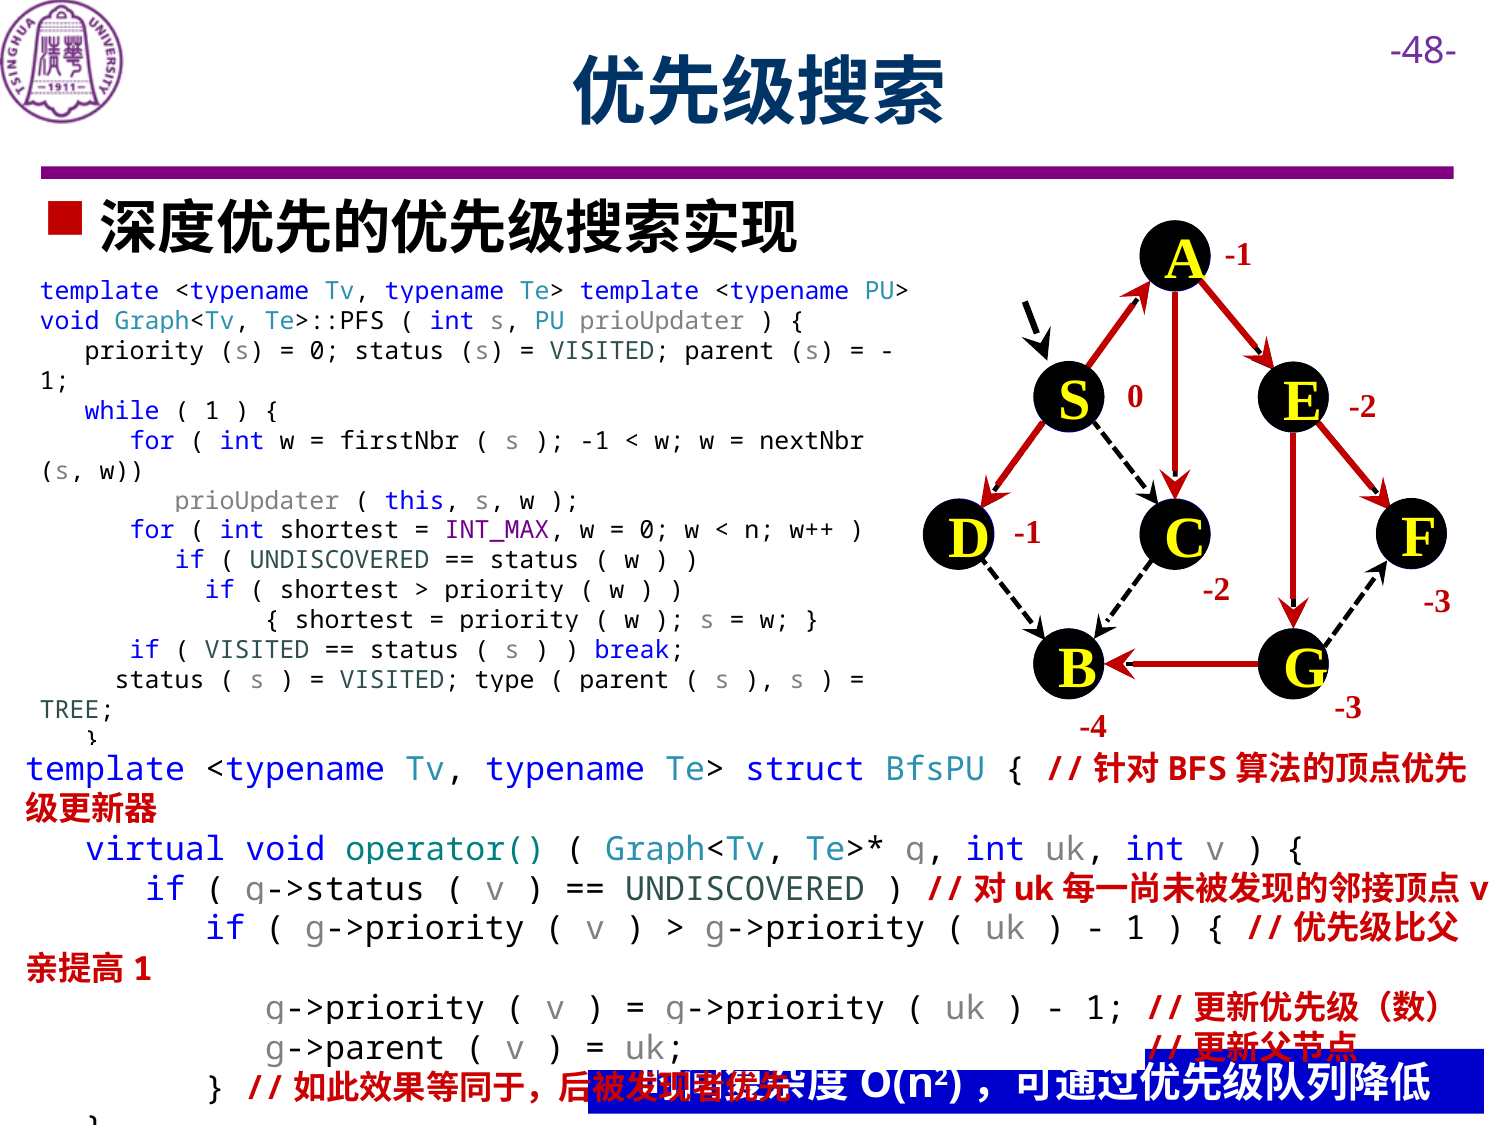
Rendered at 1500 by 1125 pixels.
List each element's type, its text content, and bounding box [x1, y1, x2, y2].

text_box -4 [1069, 701, 1117, 739]
picture [0, 0, 124, 124]
text_box -2 [1339, 382, 1387, 418]
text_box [1024, 301, 1048, 361]
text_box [1324, 560, 1388, 647]
text_box -2 [1192, 564, 1241, 610]
text_box -3 [1324, 682, 1372, 728]
title 优先级搜索 [135, 13, 1383, 165]
text_box E [1257, 361, 1329, 433]
text_box D [928, 499, 994, 570]
text_box B [1033, 628, 1104, 700]
text_box F [1375, 497, 1447, 569]
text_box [1093, 421, 1159, 506]
text_box G [1258, 628, 1329, 700]
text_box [1316, 421, 1392, 511]
text_box -1 [1214, 229, 1263, 275]
text_box 0 [1111, 371, 1160, 416]
text_box C [1139, 499, 1211, 570]
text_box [980, 557, 1046, 641]
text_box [1200, 280, 1275, 370]
text_box S [1033, 360, 1105, 432]
text_box -1 [1004, 507, 1052, 553]
text_box A [1139, 220, 1211, 292]
text_box template <typename Tv, typename Te> struct BfsPU { //针对BFS算法的顶点优先级更新器 virtual void operator() ( Graph<Tv, Te>* g, int uk, int v ) { if ( g->status ( v ) == UNDISCOVERED ) //对uk每一尚未被发现的邻接顶点v if ( g->priority ( v ) > g->priority ( uk ) - 1 ) { //优先级比父亲提高1 g->priority ( v ) = g->priority ( uk ) - 1; //更新优先级（数） g->parent ( v ) = uk; //更新父节点 } //如此效果等同于，后被发现者优先 } }; [10, 739, 1500, 1125]
text_box template <typename Tv, typename Te> template <typename PU> void Graph<Tv, Te>::PFS ( int s, PU prioUpdater ) { priority (s) = 0; status (s) = VISITED; parent (s) = -1; while ( 1 ) { for ( int w = firstNbr ( s ); -1 < w; w = nextNbr (s, w)) prioUpdater ( this, s, w ); for ( int shortest = INT_MAX, w = 0; w < n; w++ ) if ( UNDISCOVERED == status ( w ) ) if ( shortest > priority ( w ) ) { shortest = priority ( w ); s = w; } if ( VISITED == status ( s ) ) break; status ( s ) = VISITED; type ( parent ( s ), s ) = TREE; } } [24, 267, 928, 739]
text_box -3 [1413, 576, 1461, 622]
text_box 深度优先的优先级搜索实现 [28, 183, 1500, 268]
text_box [1083, 280, 1151, 373]
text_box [979, 422, 1043, 509]
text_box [1093, 558, 1153, 639]
